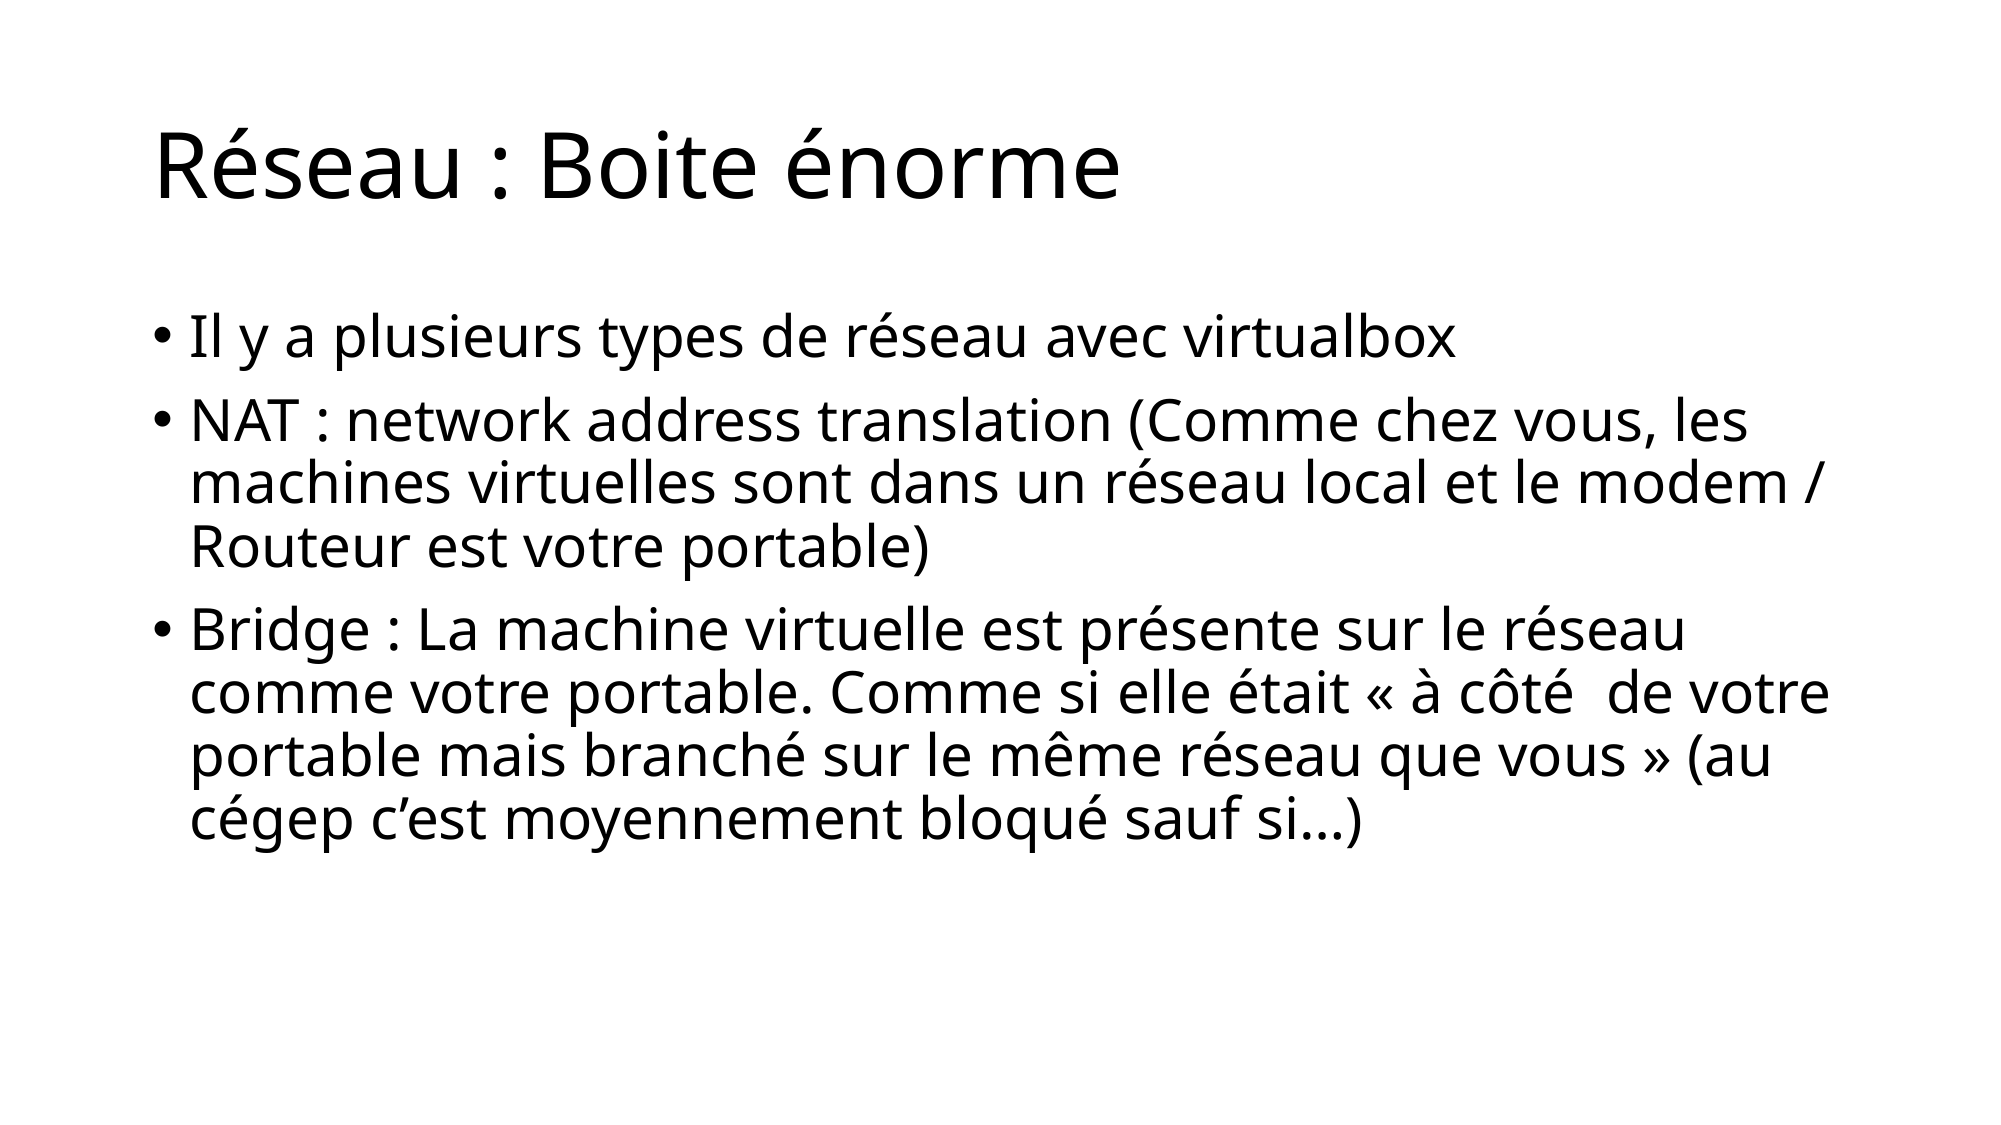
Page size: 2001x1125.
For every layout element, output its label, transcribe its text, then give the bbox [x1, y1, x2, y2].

list Il y a plusieurs types de réseau avec virtualbox NAT : network address translation (Comme chez vous, les machines virtuelles sont dans un réseau local et le modem / Routeur est votre portable) Bridge : La machine virtuelle est présente sur le réseau comme votre portable. Comme si elle était « à côté de votre portable mais branché sur le même réseau que vous » (au cégep c’est moyennement bloqué sauf si…) [137, 299, 1863, 1014]
title Réseau : Boite énorme [137, 59, 1863, 278]
